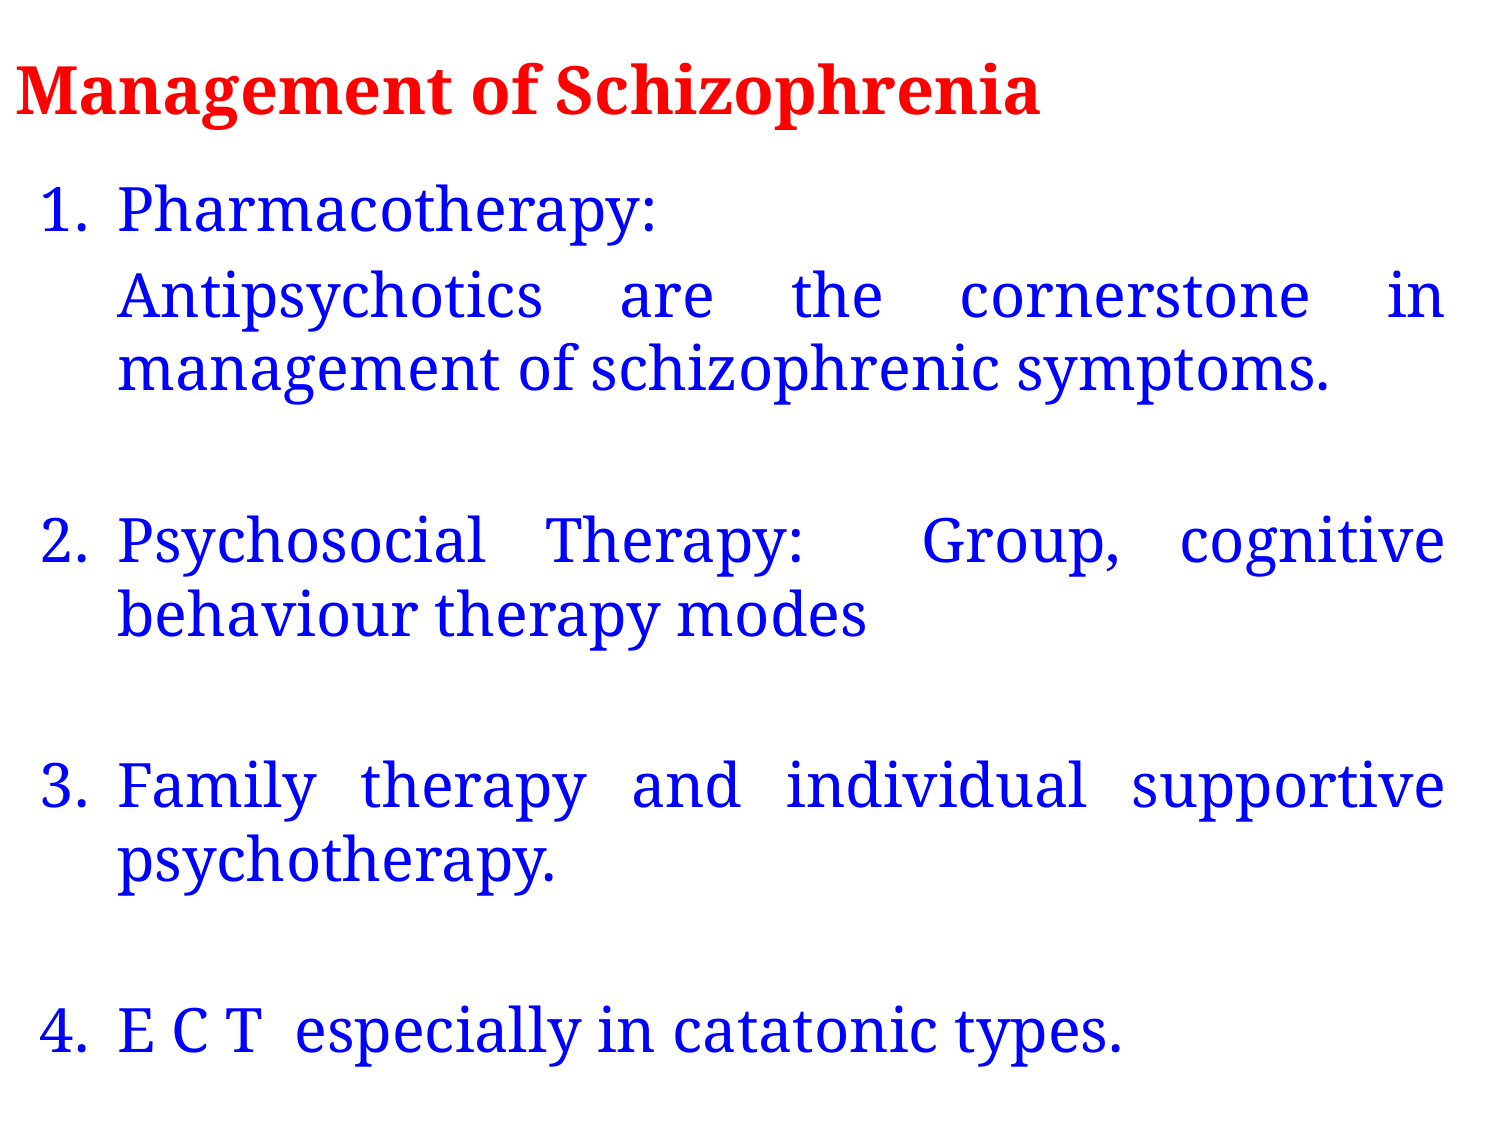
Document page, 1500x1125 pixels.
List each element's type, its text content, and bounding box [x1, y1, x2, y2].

list Pharmacotherapy: Antipsychotics are the cornerstone in management of schizophrenic symptoms. Psychosocial Therapy: Group, cognitive behaviour therapy modes Family therapy and individual supportive psychotherapy. E C T especially in catatonic types. [24, 162, 1463, 1088]
title Management of Schizophrenia [0, 37, 1500, 138]
